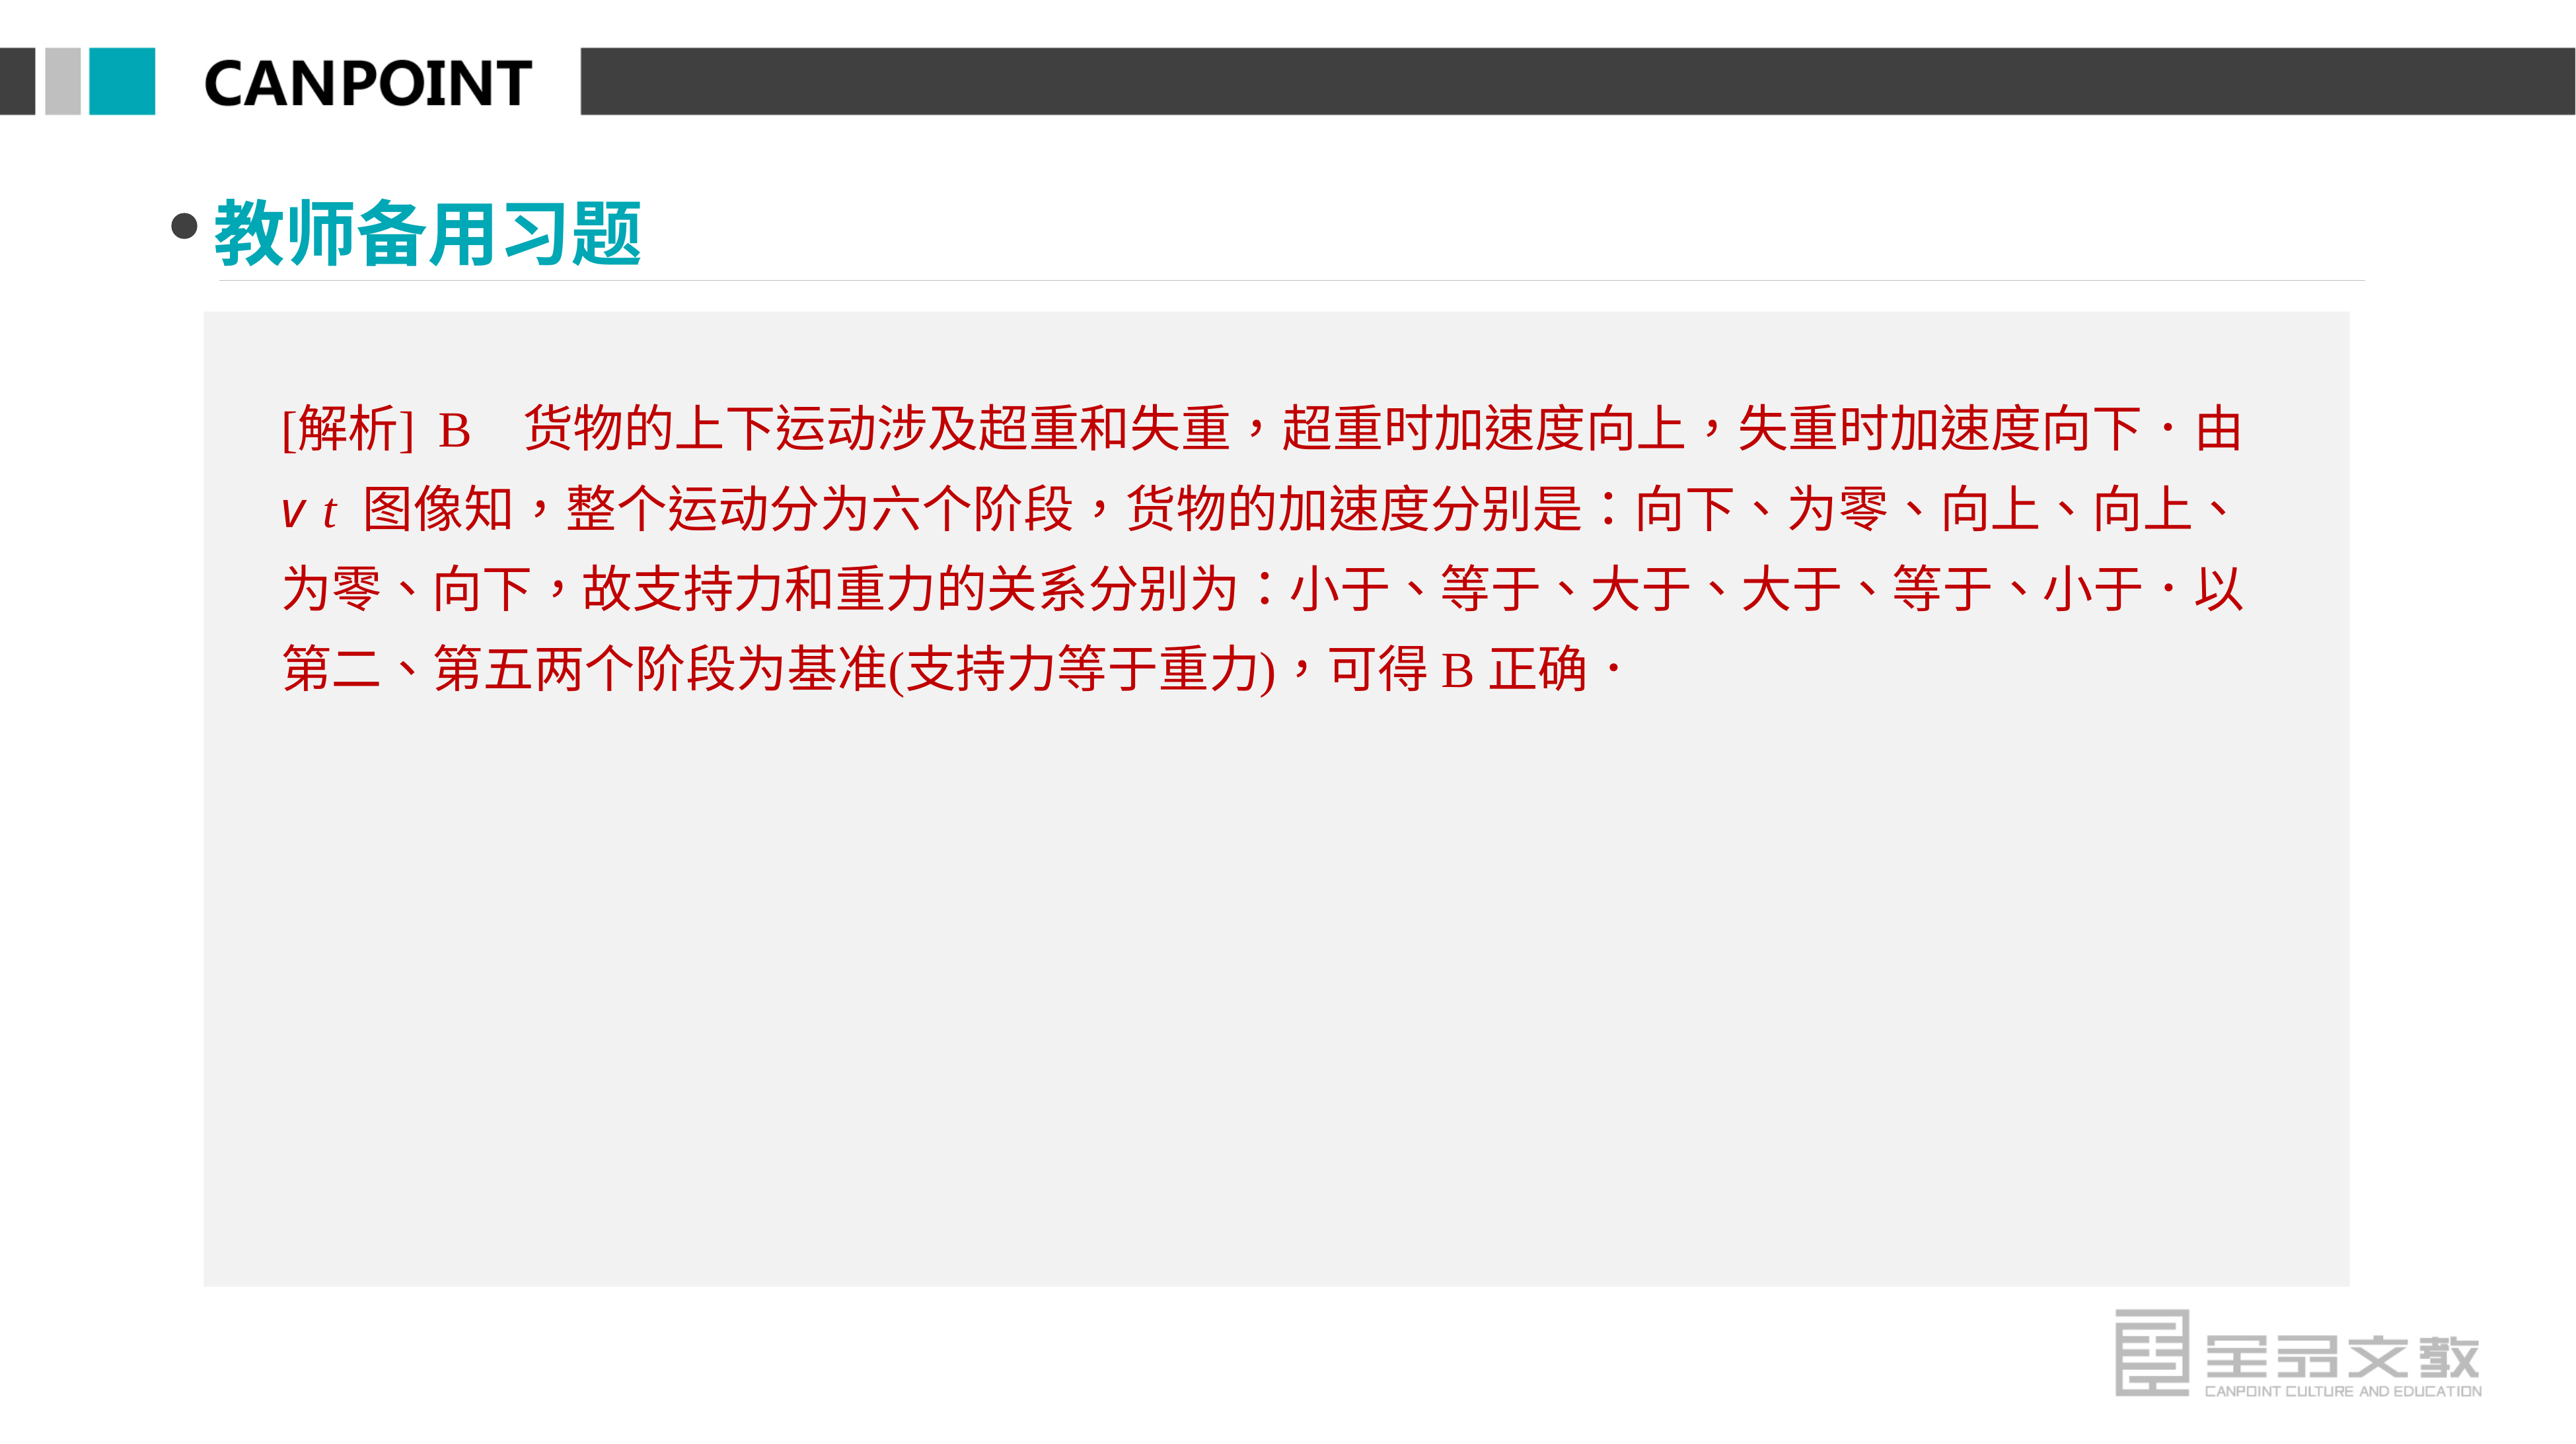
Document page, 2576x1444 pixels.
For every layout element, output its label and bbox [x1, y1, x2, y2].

picture [0, 0, 2576, 1444]
text_box [202, 310, 2351, 1288]
text_box [280, 396, 2244, 1444]
text_box [172, 183, 2366, 284]
